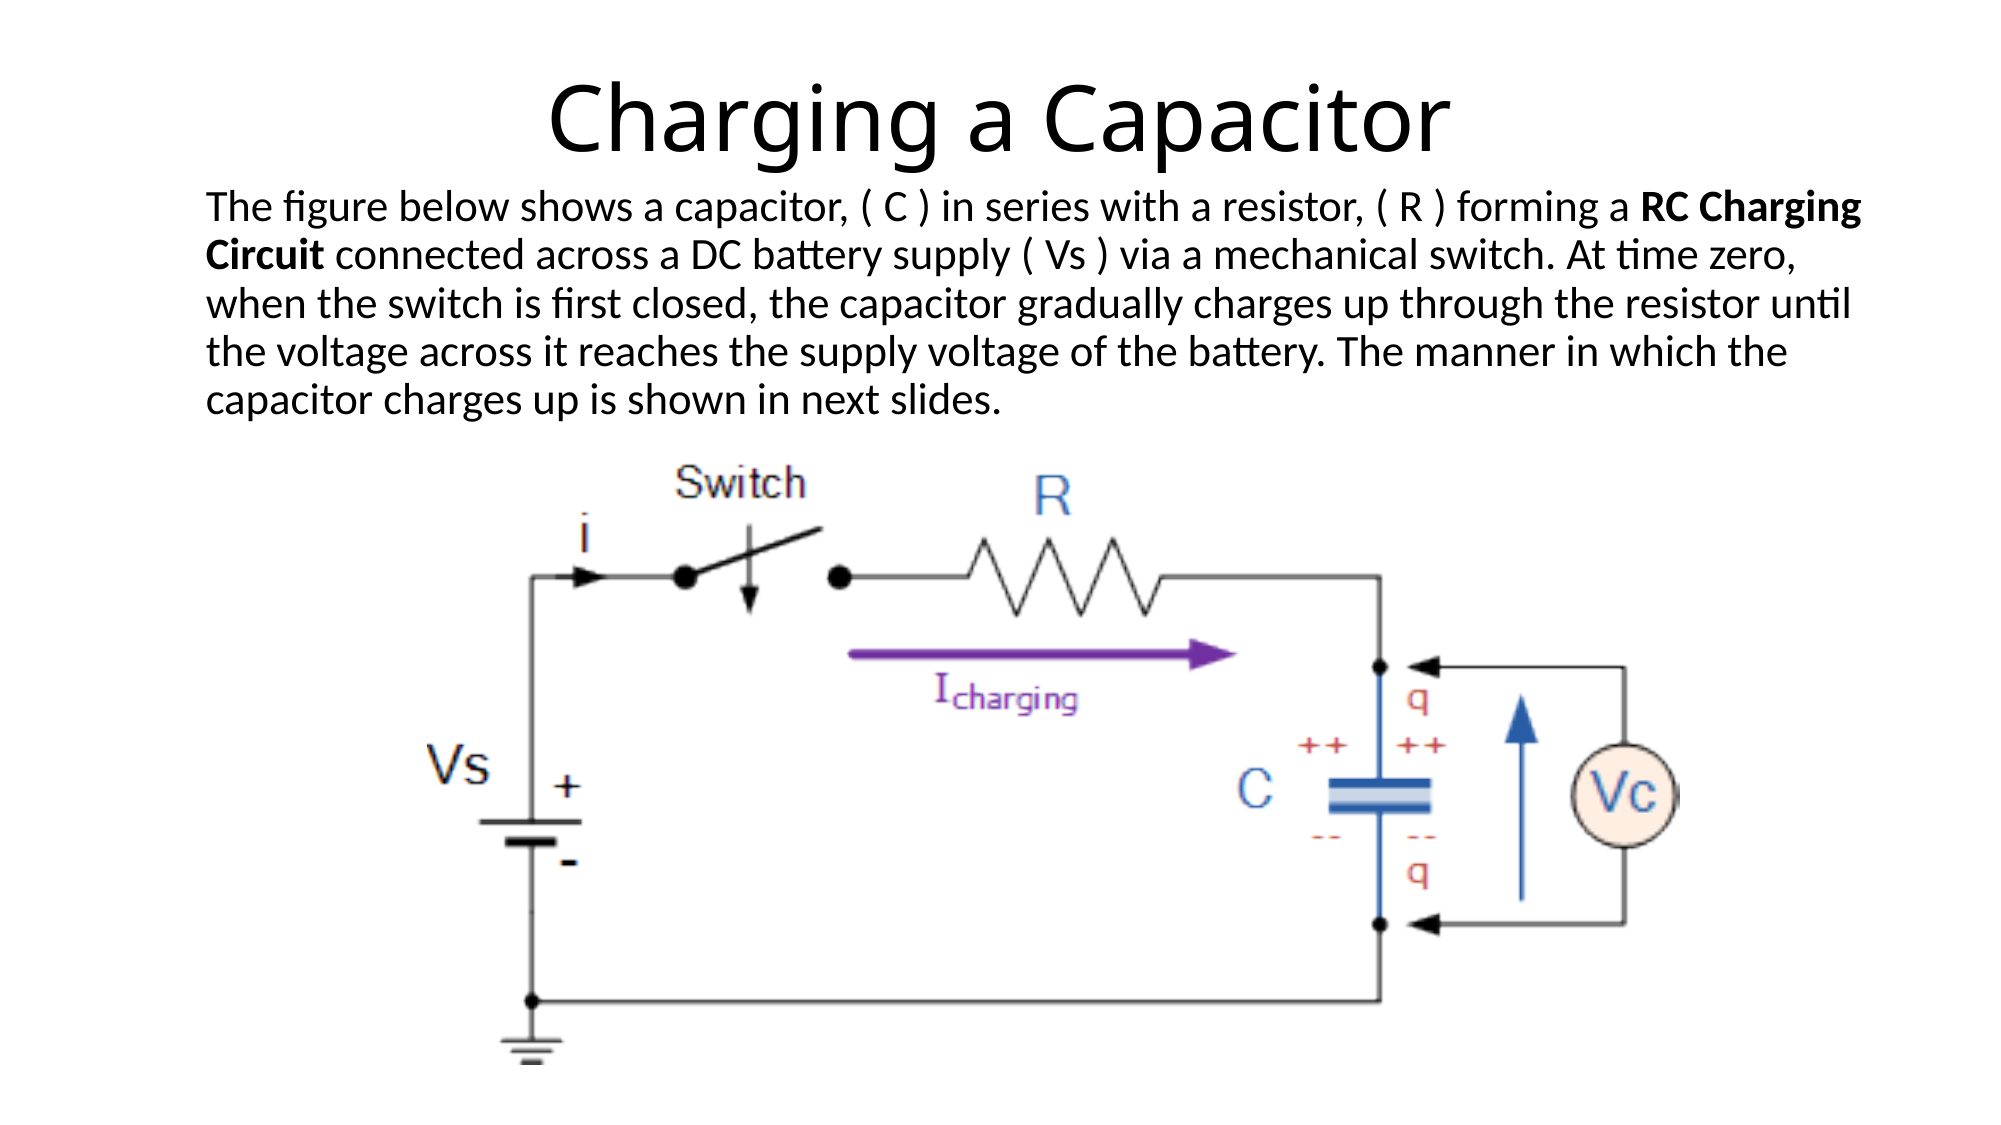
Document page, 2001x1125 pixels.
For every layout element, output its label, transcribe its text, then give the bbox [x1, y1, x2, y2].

title Charging a Capacitor [137, 59, 1863, 185]
list The figure below shows a capacitor, ( C ) in series with a resistor, ( R ) forming a RC Charging Circuit connected across a DC battery supply ( Vs ) via a mechanical switch. At time zero, when the switch is first closed, the capacitor gradually charges up through the resistor until the voltage across it reaches the supply voltage of the battery. The manner in which the capacitor charges up is shown in next slides. [190, 175, 1916, 433]
picture [427, 452, 1680, 1066]
